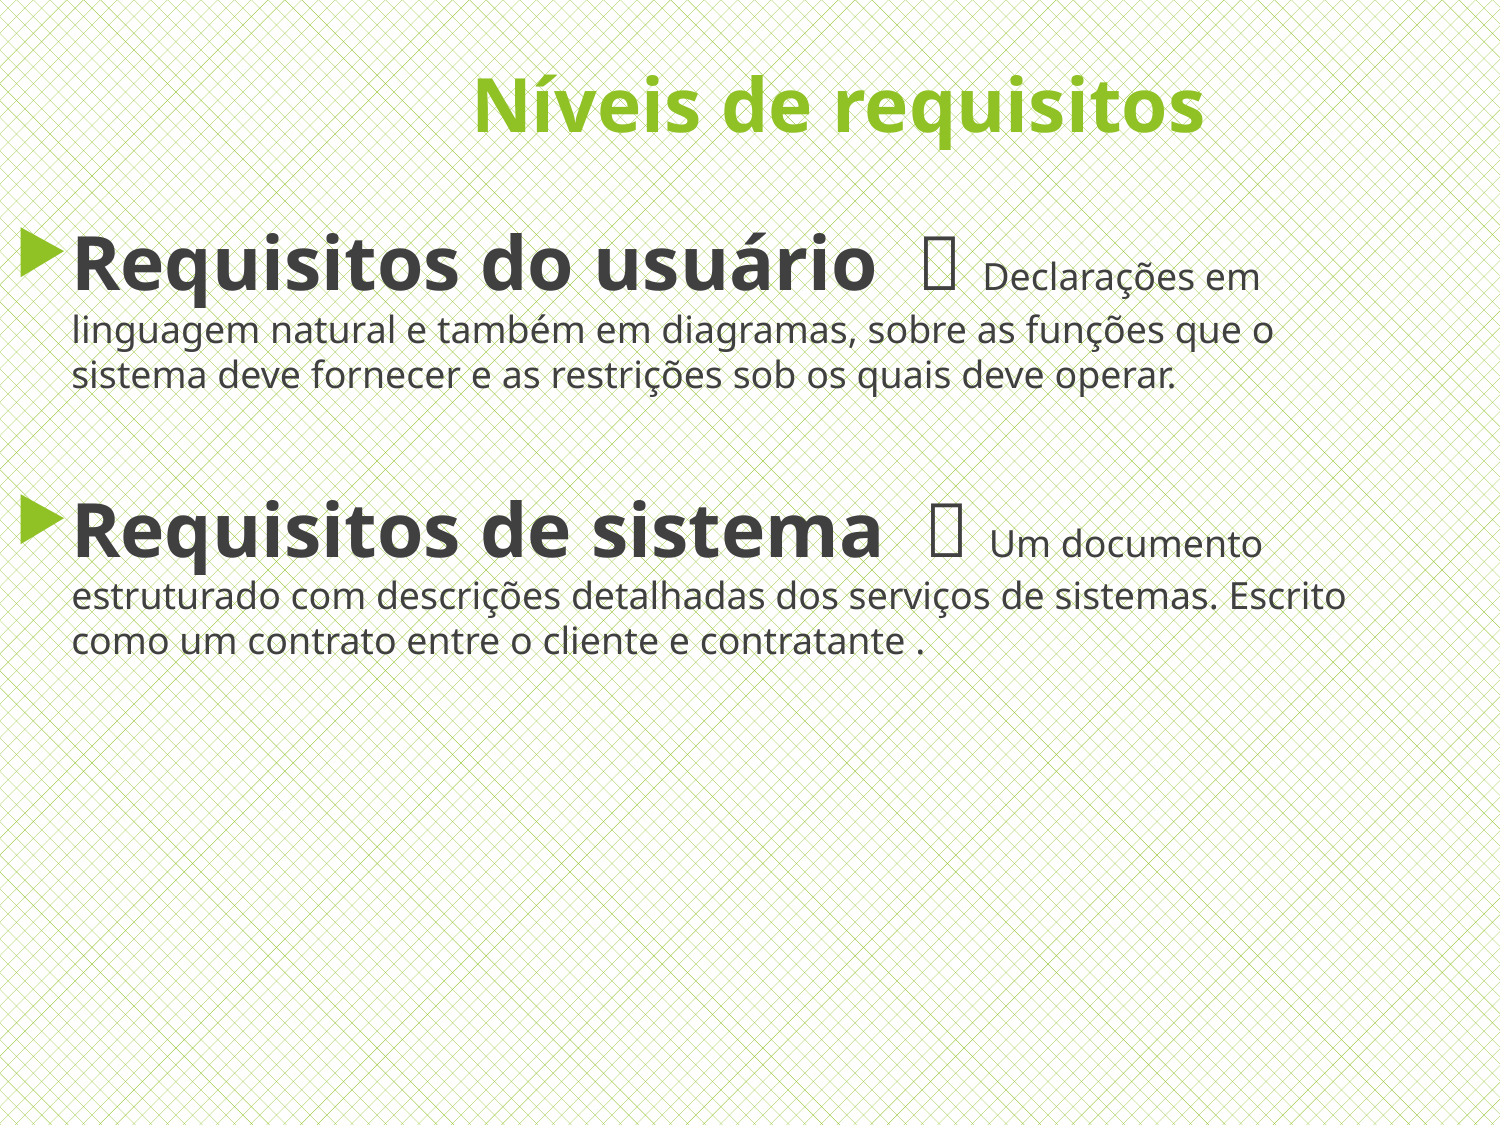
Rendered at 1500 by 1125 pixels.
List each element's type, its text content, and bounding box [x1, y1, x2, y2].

title Níveis de requisitos [177, 50, 1500, 197]
list Requisitos do usuário  Declarações em linguagem natural e também em diagramas, sobre as funções que o sistema deve fornecer e as restrições sob os quais deve operar. Requisitos de sistema  Um documento estruturado com descrições detalhadas dos serviços de sistemas. Escrito como um contrato entre o cliente e contratante . [0, 208, 1418, 976]
slide_number 10 [1139, 1042, 1425, 1103]
